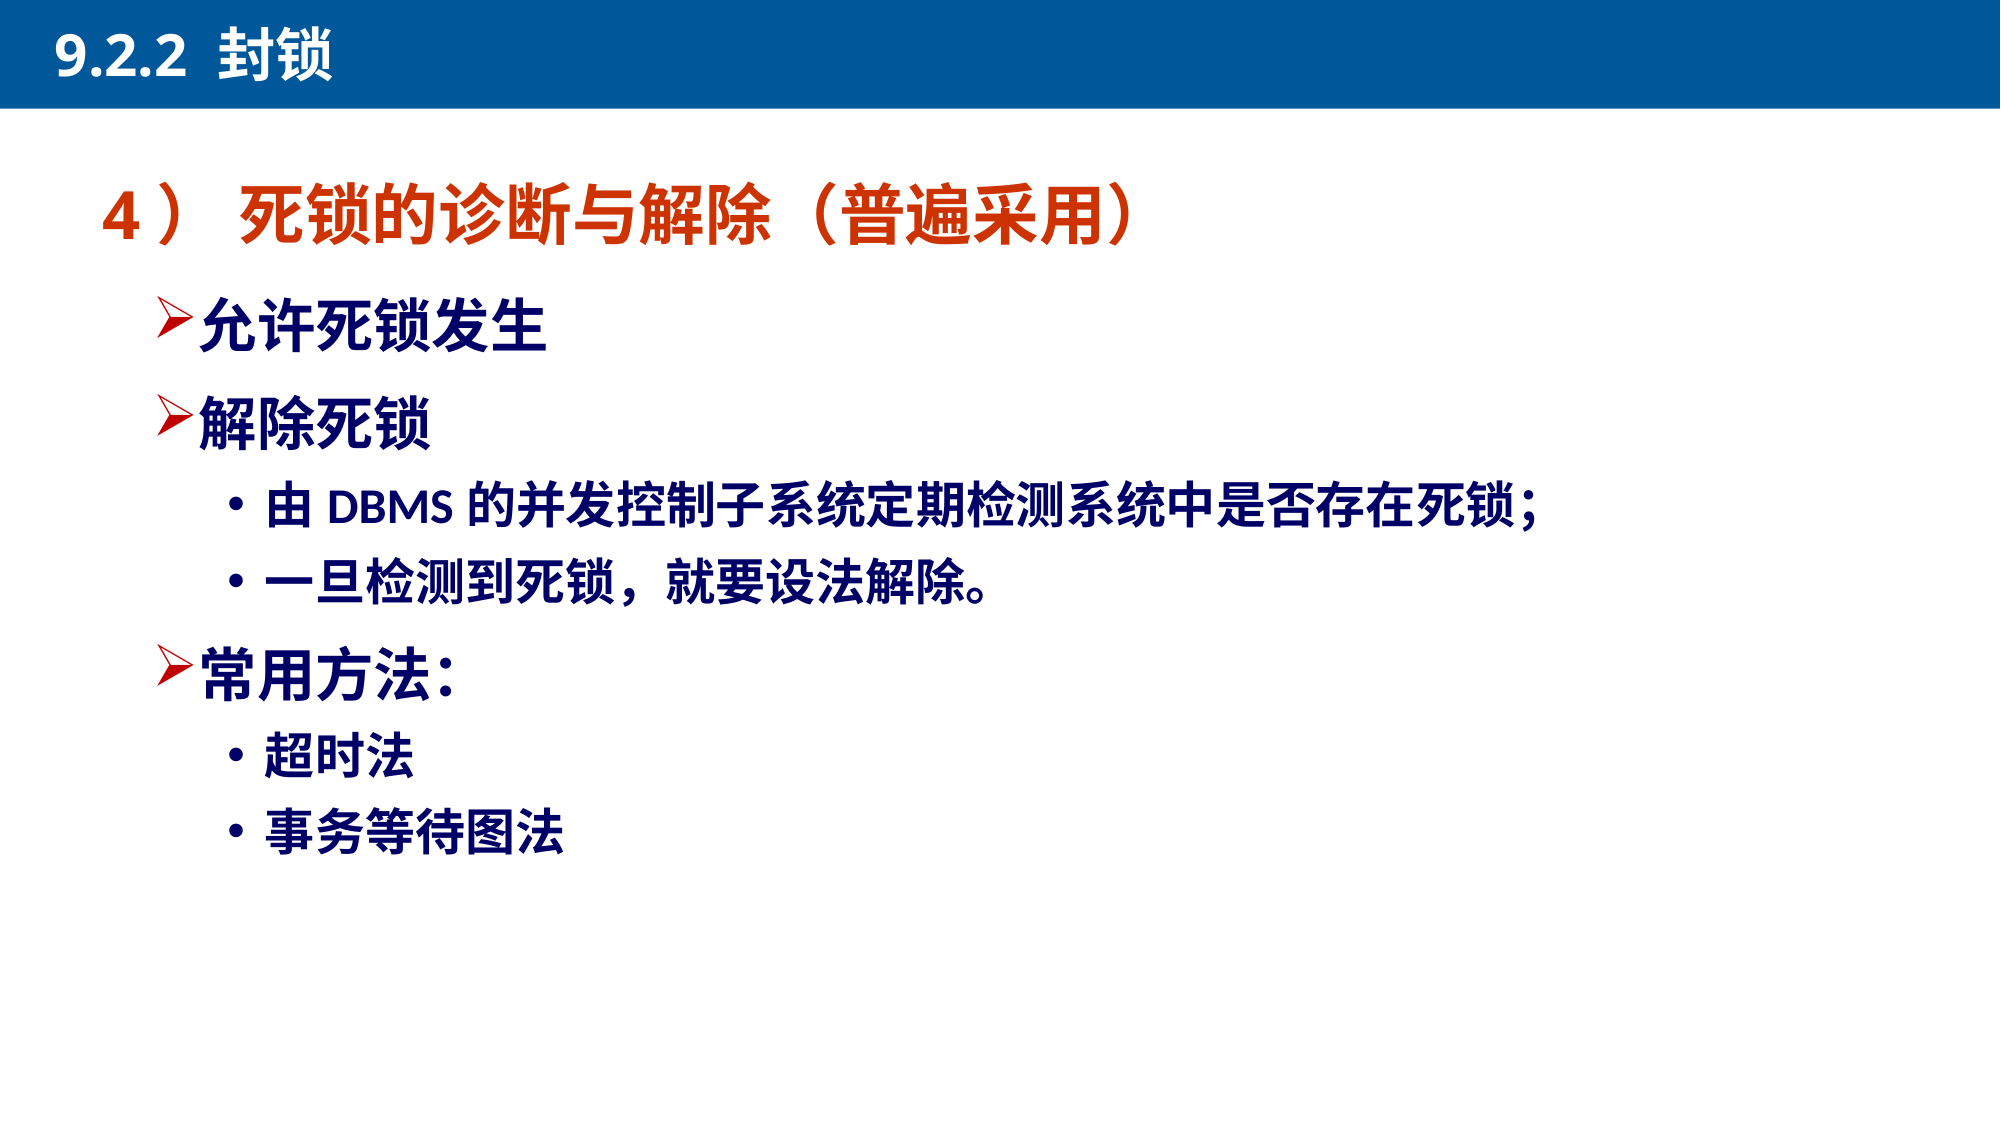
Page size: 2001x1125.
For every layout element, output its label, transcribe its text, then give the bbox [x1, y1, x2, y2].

text_box 允许死锁发生 解除死锁 由DBMS的并发控制子系统定期检测系统中是否存在死锁； 一旦检测到死锁，就要设法解除。 常用方法： 超时法 事务等待图法 [137, 274, 1802, 950]
text_box 9.2.2 封锁 [40, 10, 870, 96]
text_box [0, 0, 2000, 109]
text_box 4） 死锁的诊断与解除（普遍采用） [87, 174, 1540, 263]
